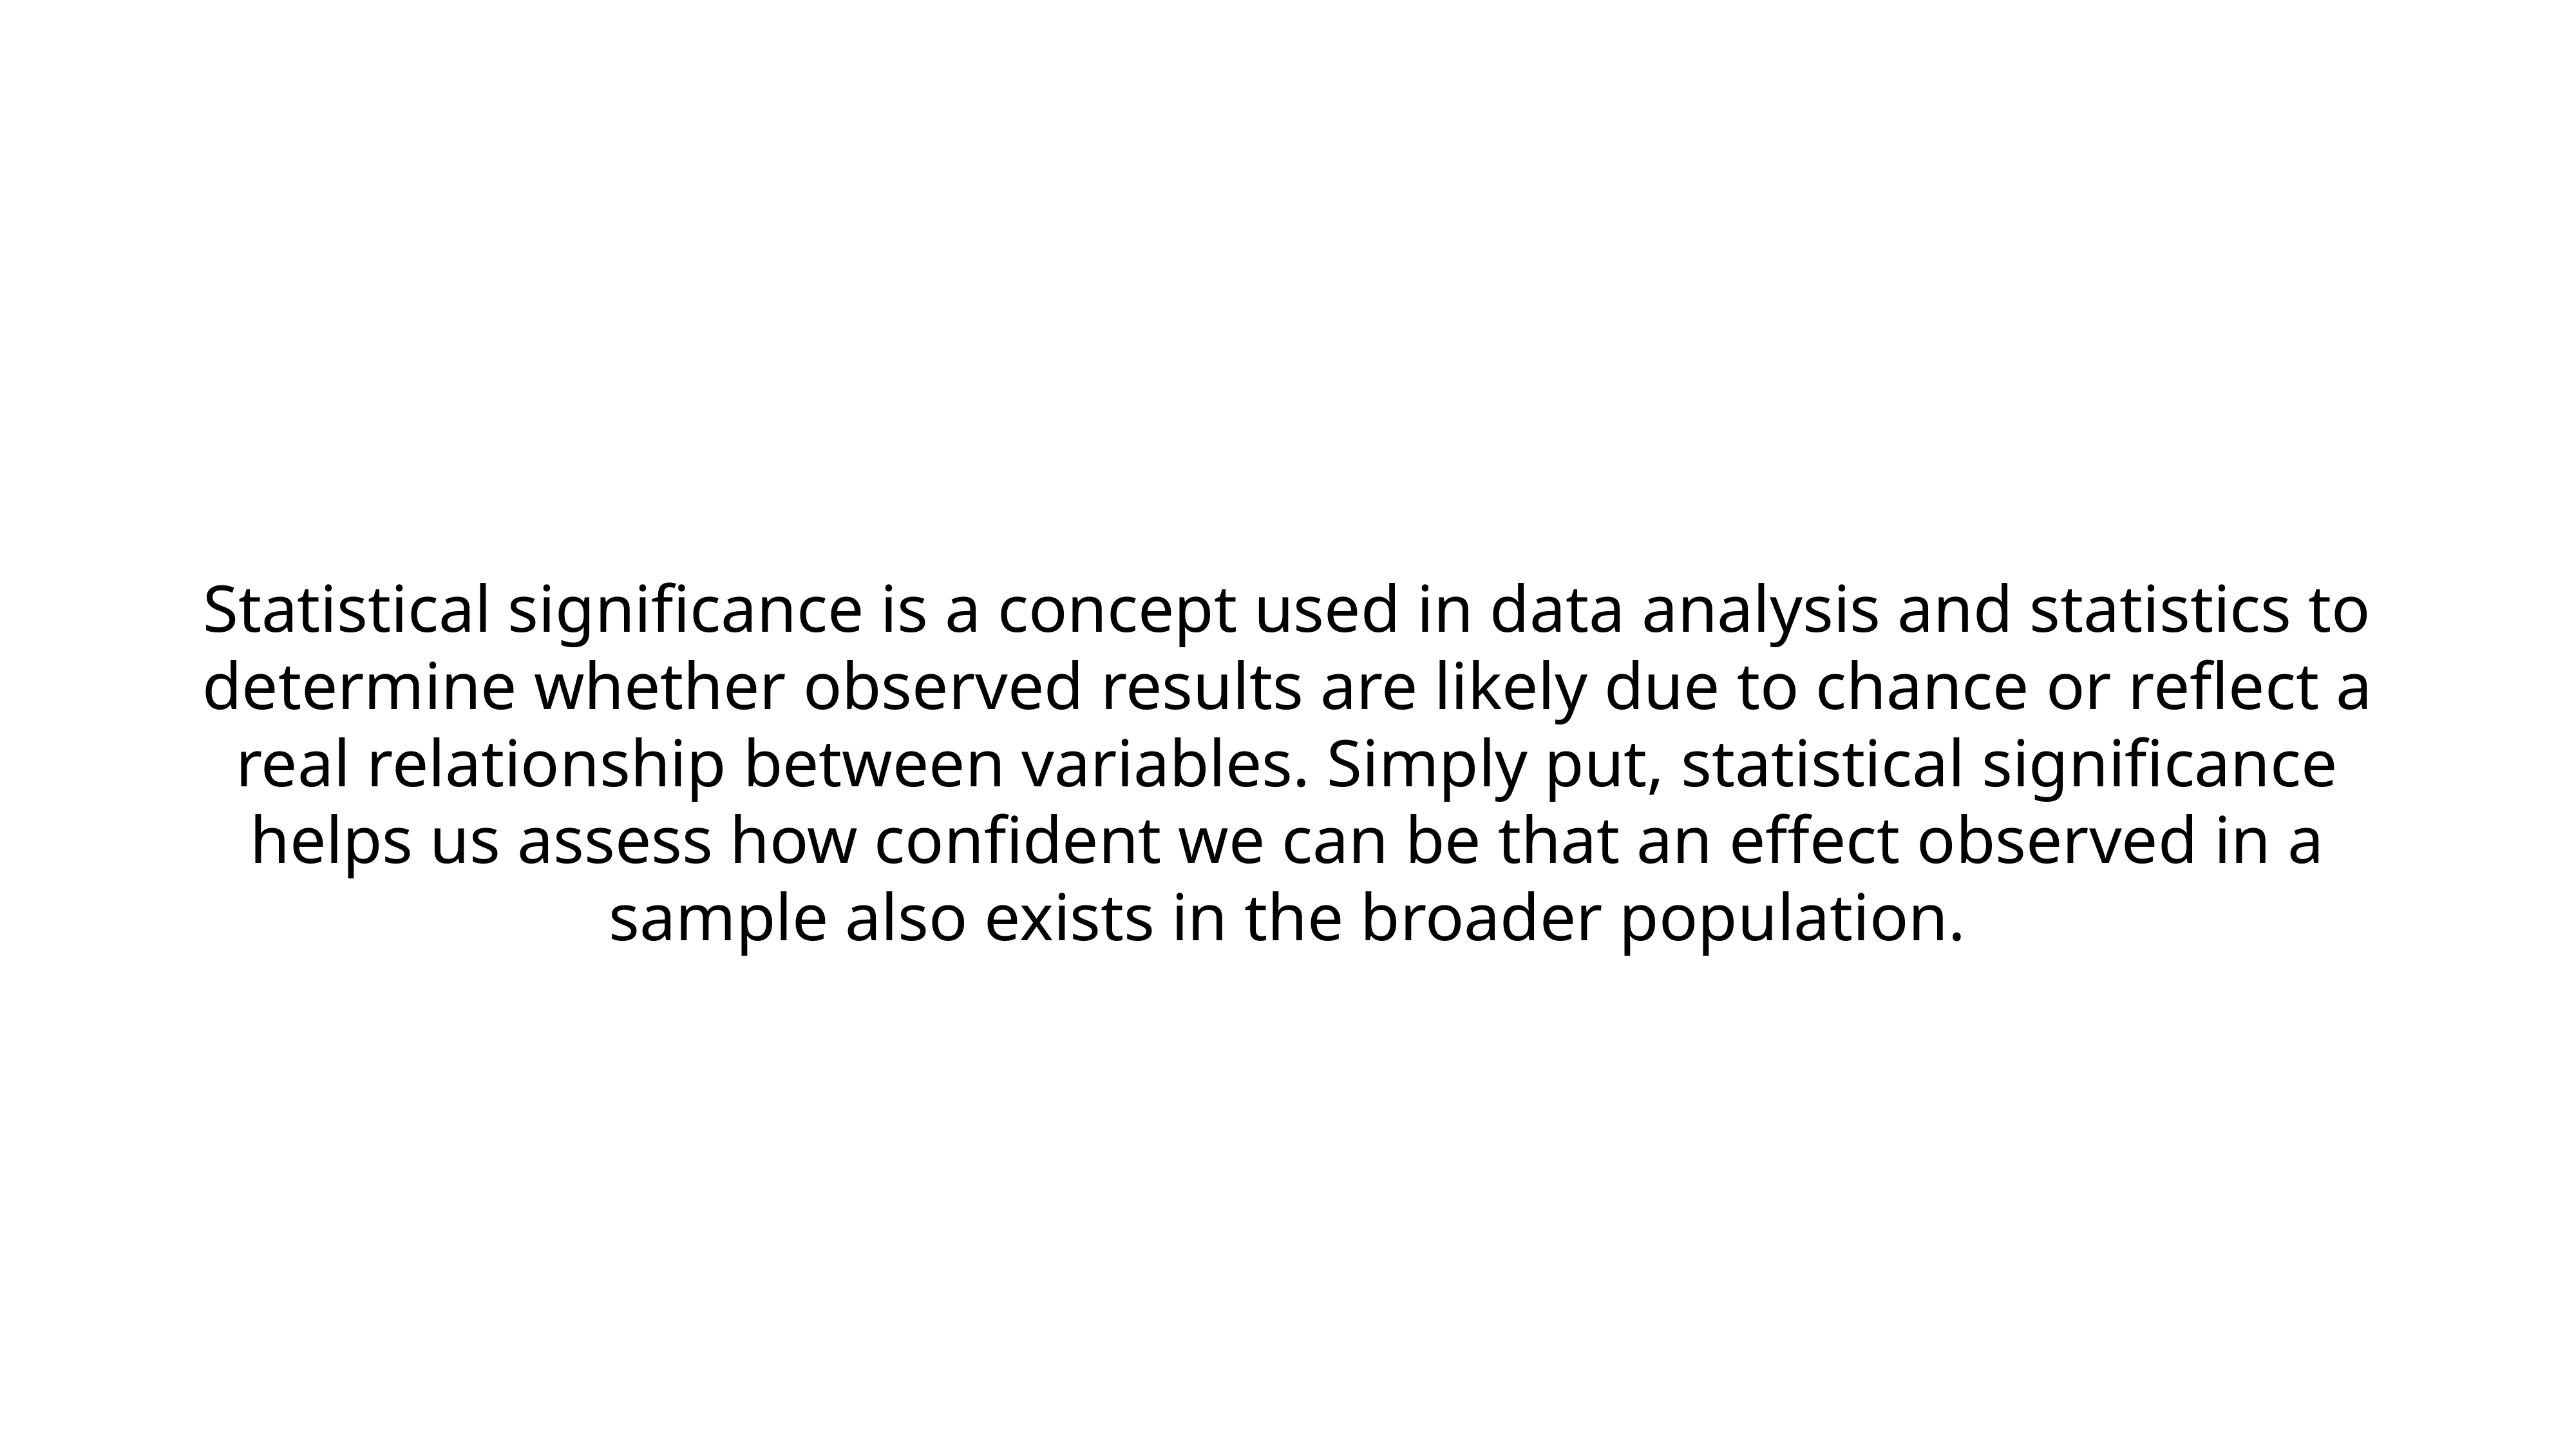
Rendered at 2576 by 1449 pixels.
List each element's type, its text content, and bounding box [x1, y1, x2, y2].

text_box Statistical significance is a concept used in data analysis and statistics to determine whether observed results are likely due to chance or reflect a real relationship between variables. Simply put, statistical significance helps us assess how confident we can be that an effect observed in a sample also exists in the broader population. [144, 562, 2432, 1068]
